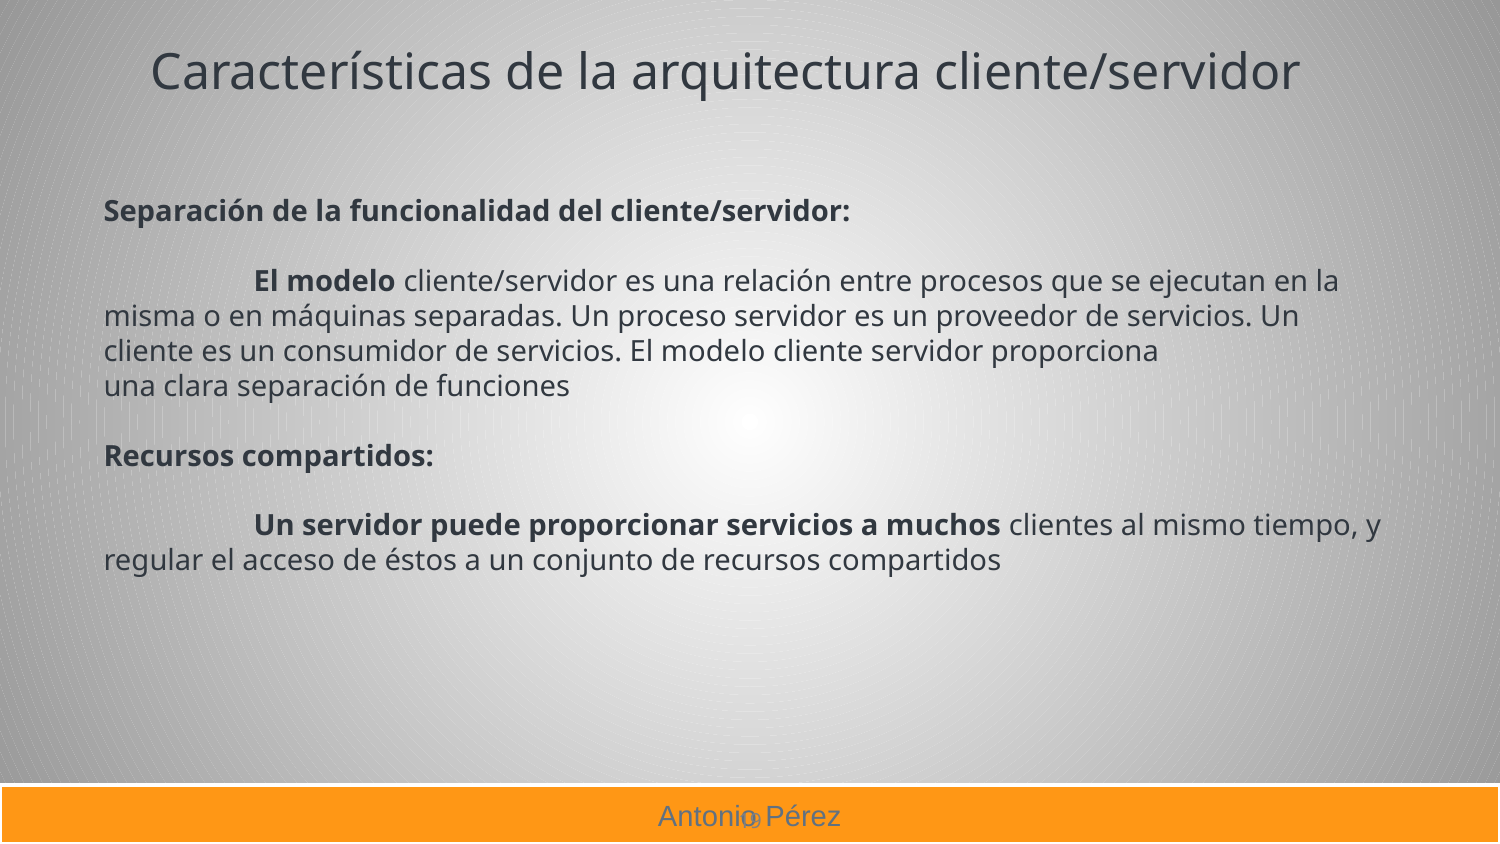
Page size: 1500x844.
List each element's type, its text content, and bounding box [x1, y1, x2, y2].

text_box Características de la arquitectura cliente/servidor [135, 32, 1447, 107]
text_box Separación de la funcionalidad del cliente/servidor: El modelo cliente/servidor es una relación entre procesos que se ejecutan en la misma o en máquinas separadas. Un proceso servidor es un proveedor de servicios. Un cliente es un consumidor de servicios. El modelo cliente servidor proporciona una clara separación de funciones Recursos compartidos: Un servidor puede proporcionar servicios a muchos clientes al mismo tiempo, y regular el acceso de éstos a un conjunto de recursos compartidos [88, 184, 1412, 585]
slide_number 19 [705, 792, 795, 844]
